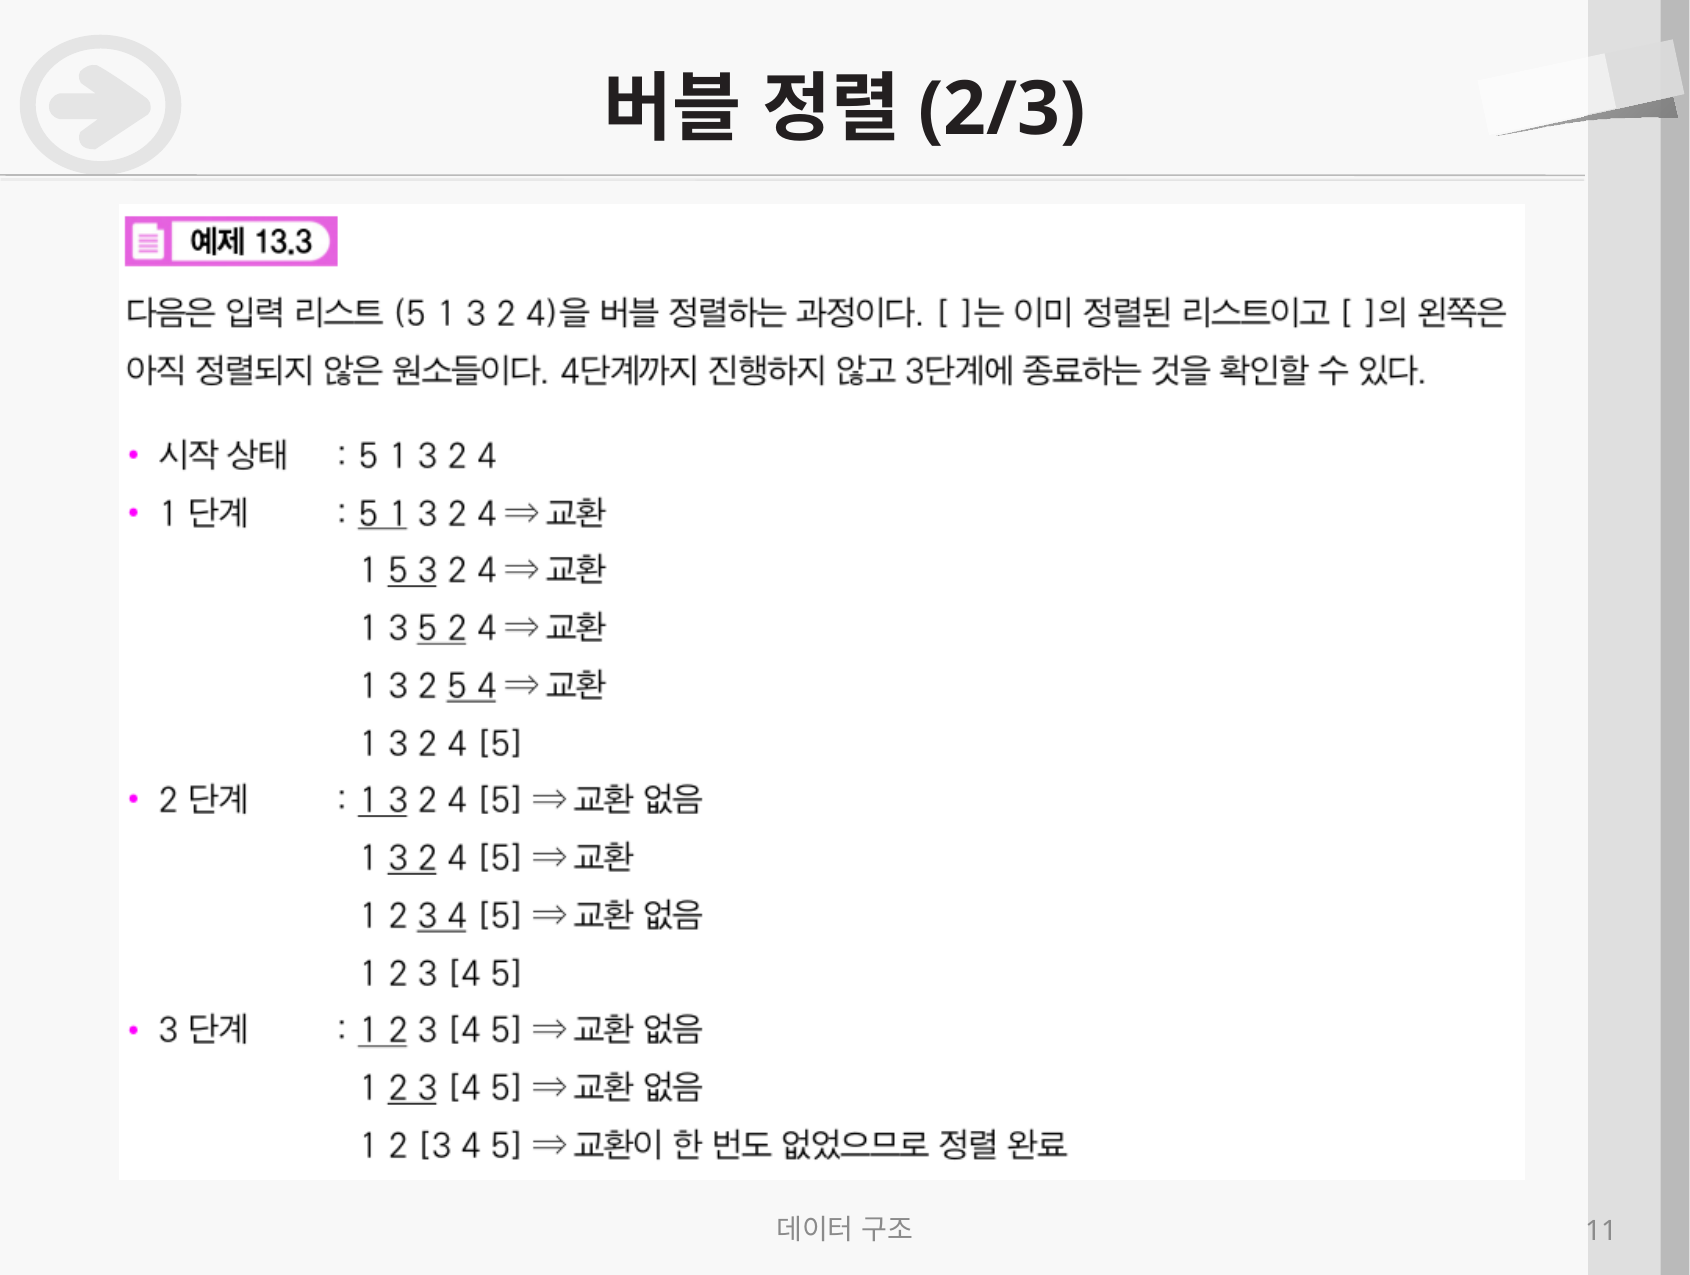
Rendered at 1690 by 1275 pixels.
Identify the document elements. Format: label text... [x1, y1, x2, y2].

slide_number 11 [1238, 1203, 1633, 1260]
title 버블 정렬(2/3) [57, 28, 1633, 181]
footer 데이터 구조 [577, 1211, 1113, 1260]
picture [119, 204, 1525, 1180]
